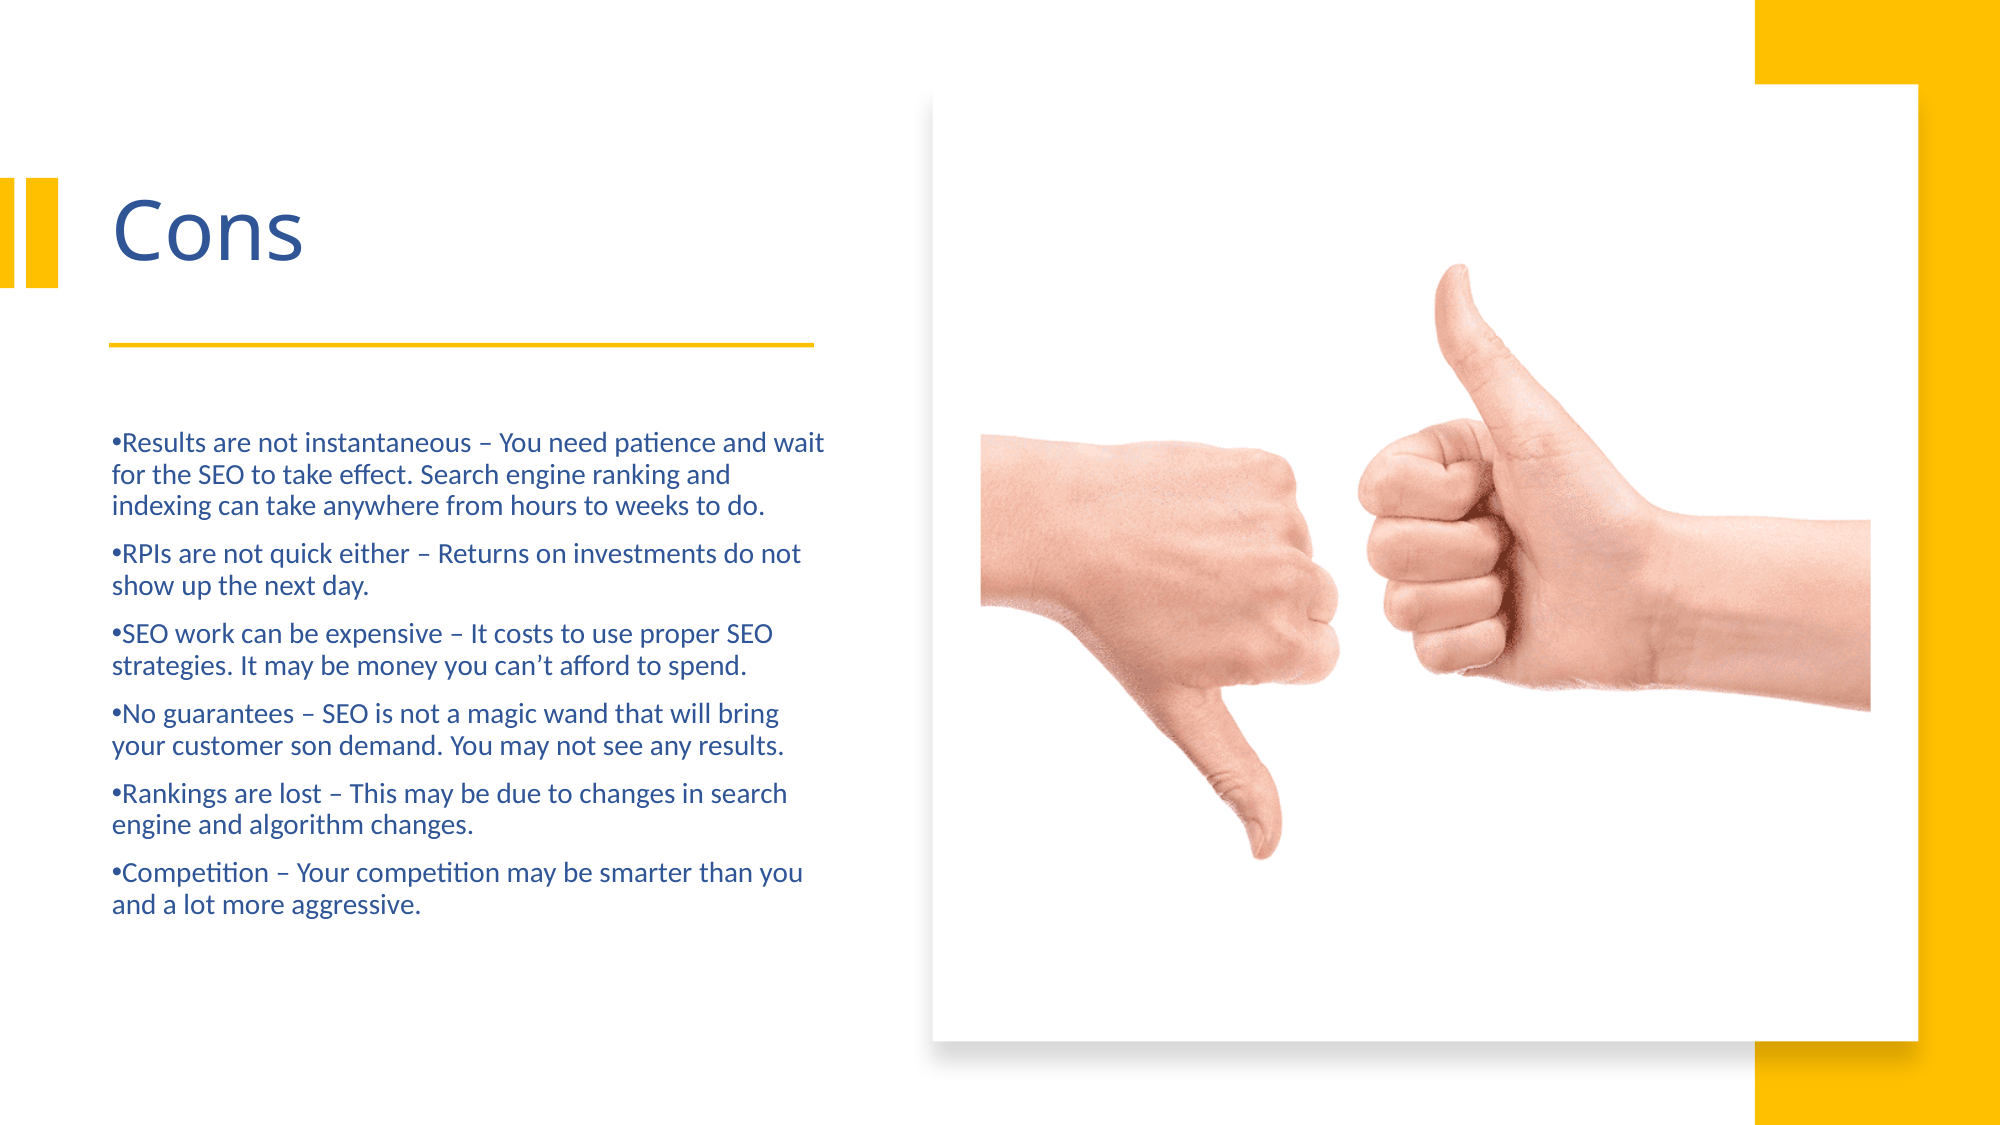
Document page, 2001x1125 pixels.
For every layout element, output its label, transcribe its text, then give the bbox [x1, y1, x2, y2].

text_box [108, 342, 815, 348]
text_box [932, 83, 1919, 1042]
title Cons [96, 140, 845, 326]
list Results are not instantaneous – You need patience and wait for the SEO to take effect. Search engine ranking and indexing can take anywhere from hours to weeks to do. RPIs are not quick either – Returns on investments do not show up the next day. SEO work can be expensive – It costs to use proper SEO strategies. It may be money you can’t afford to spend. No guarantees – SEO is not a magic wand that will bring your customer son demand. You may not see any results. Rankings are lost – This may be due to changes in search engine and algorithm changes. Competition – Your competition may be smarter than you and a lot more aggressive. [96, 382, 845, 1036]
text_box [0, 0, 1754, 1125]
picture [980, 131, 1871, 994]
text_box [1754, 0, 2000, 1125]
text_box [0, 177, 59, 289]
